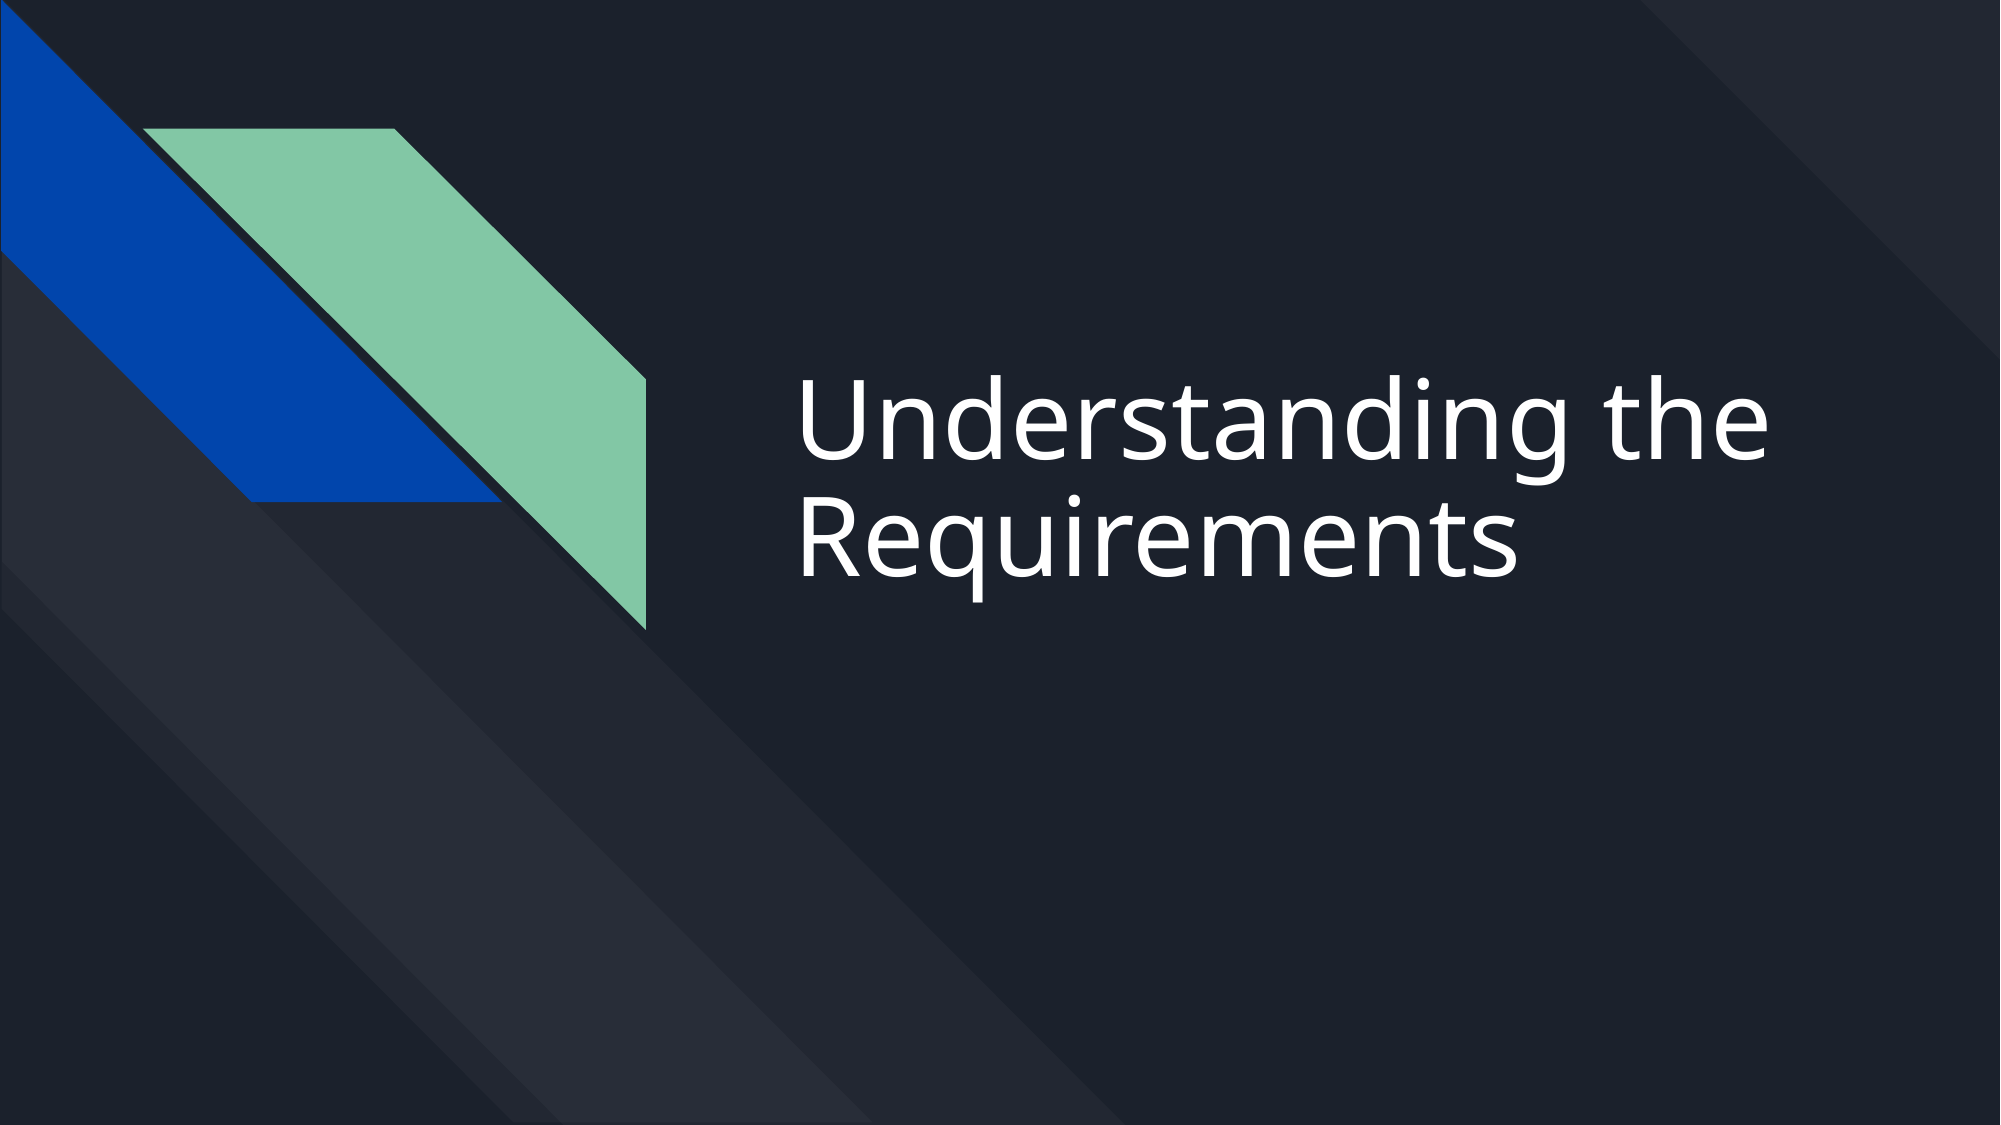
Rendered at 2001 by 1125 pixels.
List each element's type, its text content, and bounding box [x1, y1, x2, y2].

title Understanding the Requirements [773, 345, 1872, 691]
